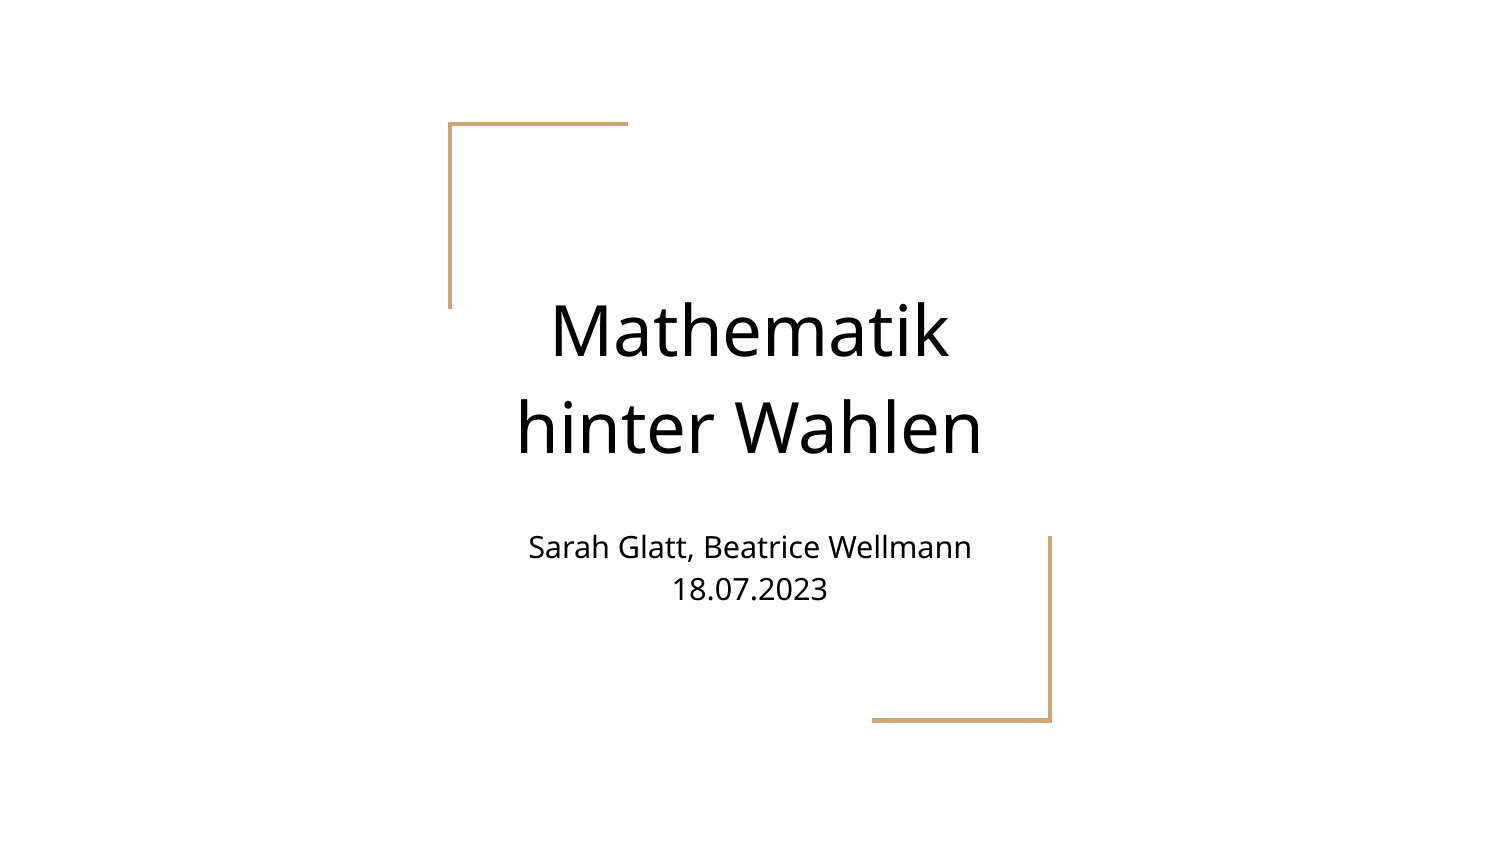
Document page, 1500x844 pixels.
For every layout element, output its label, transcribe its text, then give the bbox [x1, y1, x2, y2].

subtitle Sarah Glatt, Beatrice Wellmann 18.07.2023 [499, 511, 1001, 627]
title Mathematik hinter Wahlen [499, 236, 1001, 490]
